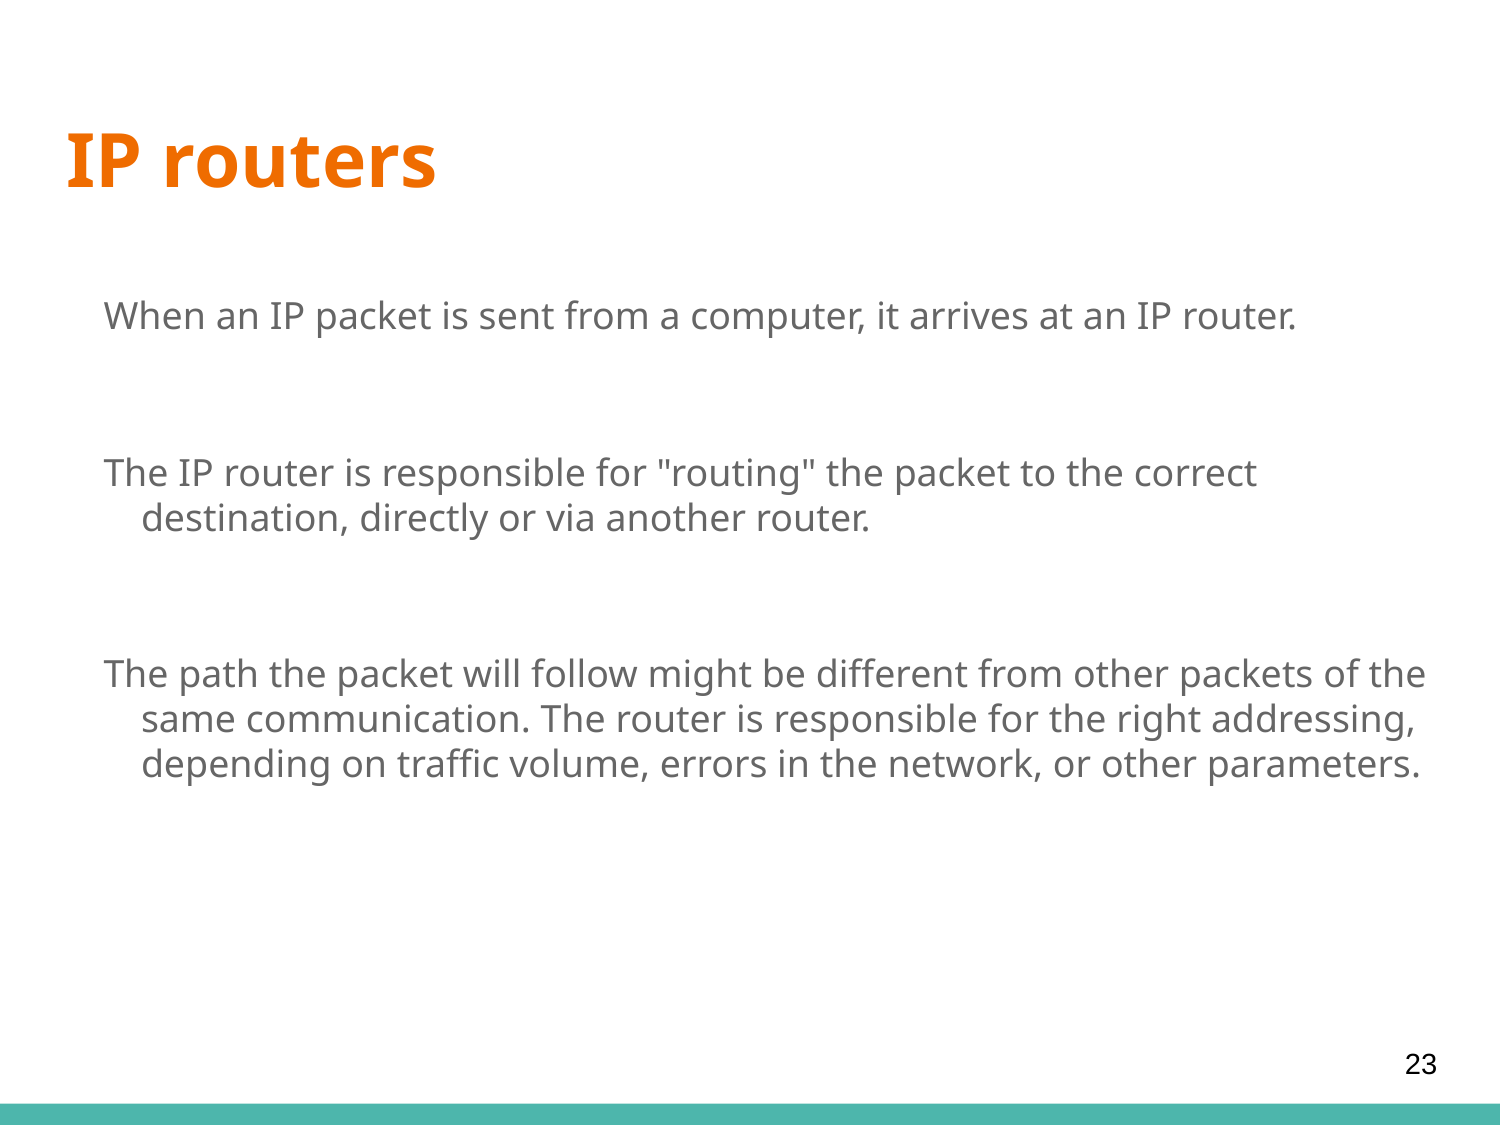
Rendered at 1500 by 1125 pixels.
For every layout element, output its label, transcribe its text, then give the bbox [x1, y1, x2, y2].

slide_number 23 [1389, 1019, 1480, 1106]
title IP routers [51, 97, 1449, 252]
list When an IP packet is sent from a computer, it arrives at an IP router. The IP router is responsible for "routing" the packet to the correct destination, directly or via another router. The path the packet will follow might be different from other packets of the same communication. The router is responsible for the right addressing, depending on traffic volume, errors in the network, or other parameters. [51, 276, 1449, 1000]
